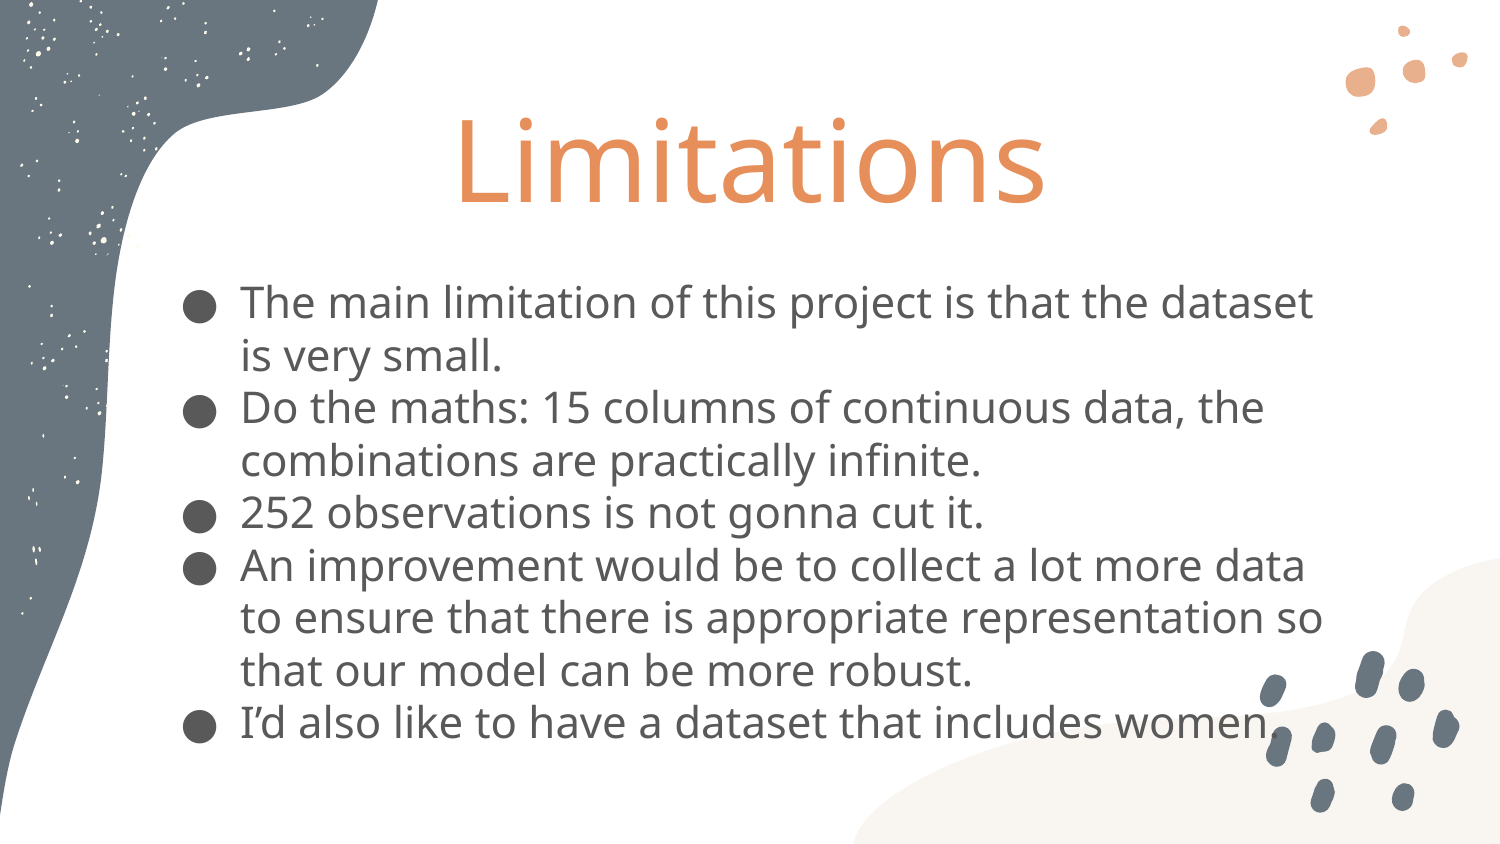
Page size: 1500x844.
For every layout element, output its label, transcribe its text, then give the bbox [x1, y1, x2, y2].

text_box The main limitation of this project is that the dataset is very small. Do the maths: 15 columns of continuous data, the combinations are practically infinite. 252 observations is not gonna cut it. An improvement would be to collect a lot more data to ensure that there is appropriate representation so that our model can be more robust. I’d also like to have a dataset that includes women. [149, 260, 1350, 813]
title Limitations [0, 72, 1500, 167]
